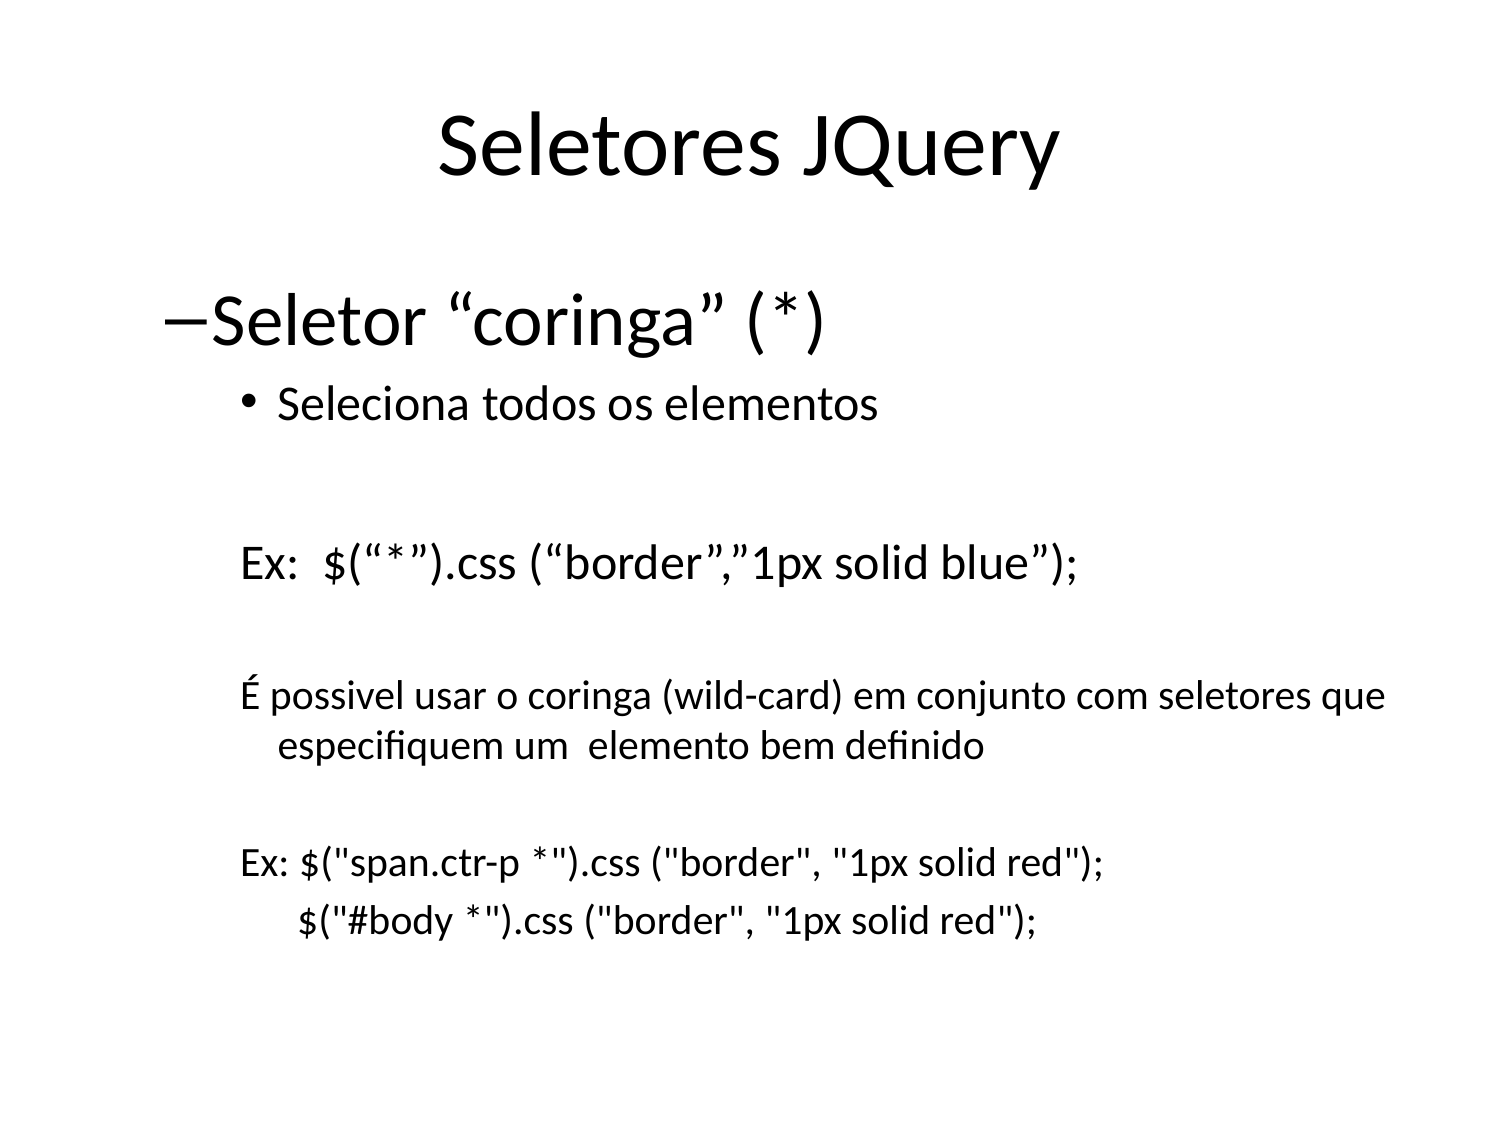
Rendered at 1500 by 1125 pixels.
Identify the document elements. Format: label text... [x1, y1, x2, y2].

title Seletores JQuery [75, 45, 1425, 233]
list Seletor “coringa” (*) Seleciona todos os elementos Ex: $(“*”).css (“border”,”1px solid blue”); É possivel usar o coringa (wild-card) em conjunto com seletores que especifiquem um elemento bem definido Ex: $("span.ctr-p *").css ("border", "1px solid red"); $("#body *").css ("border", "1px solid red"); [75, 262, 1425, 1005]
